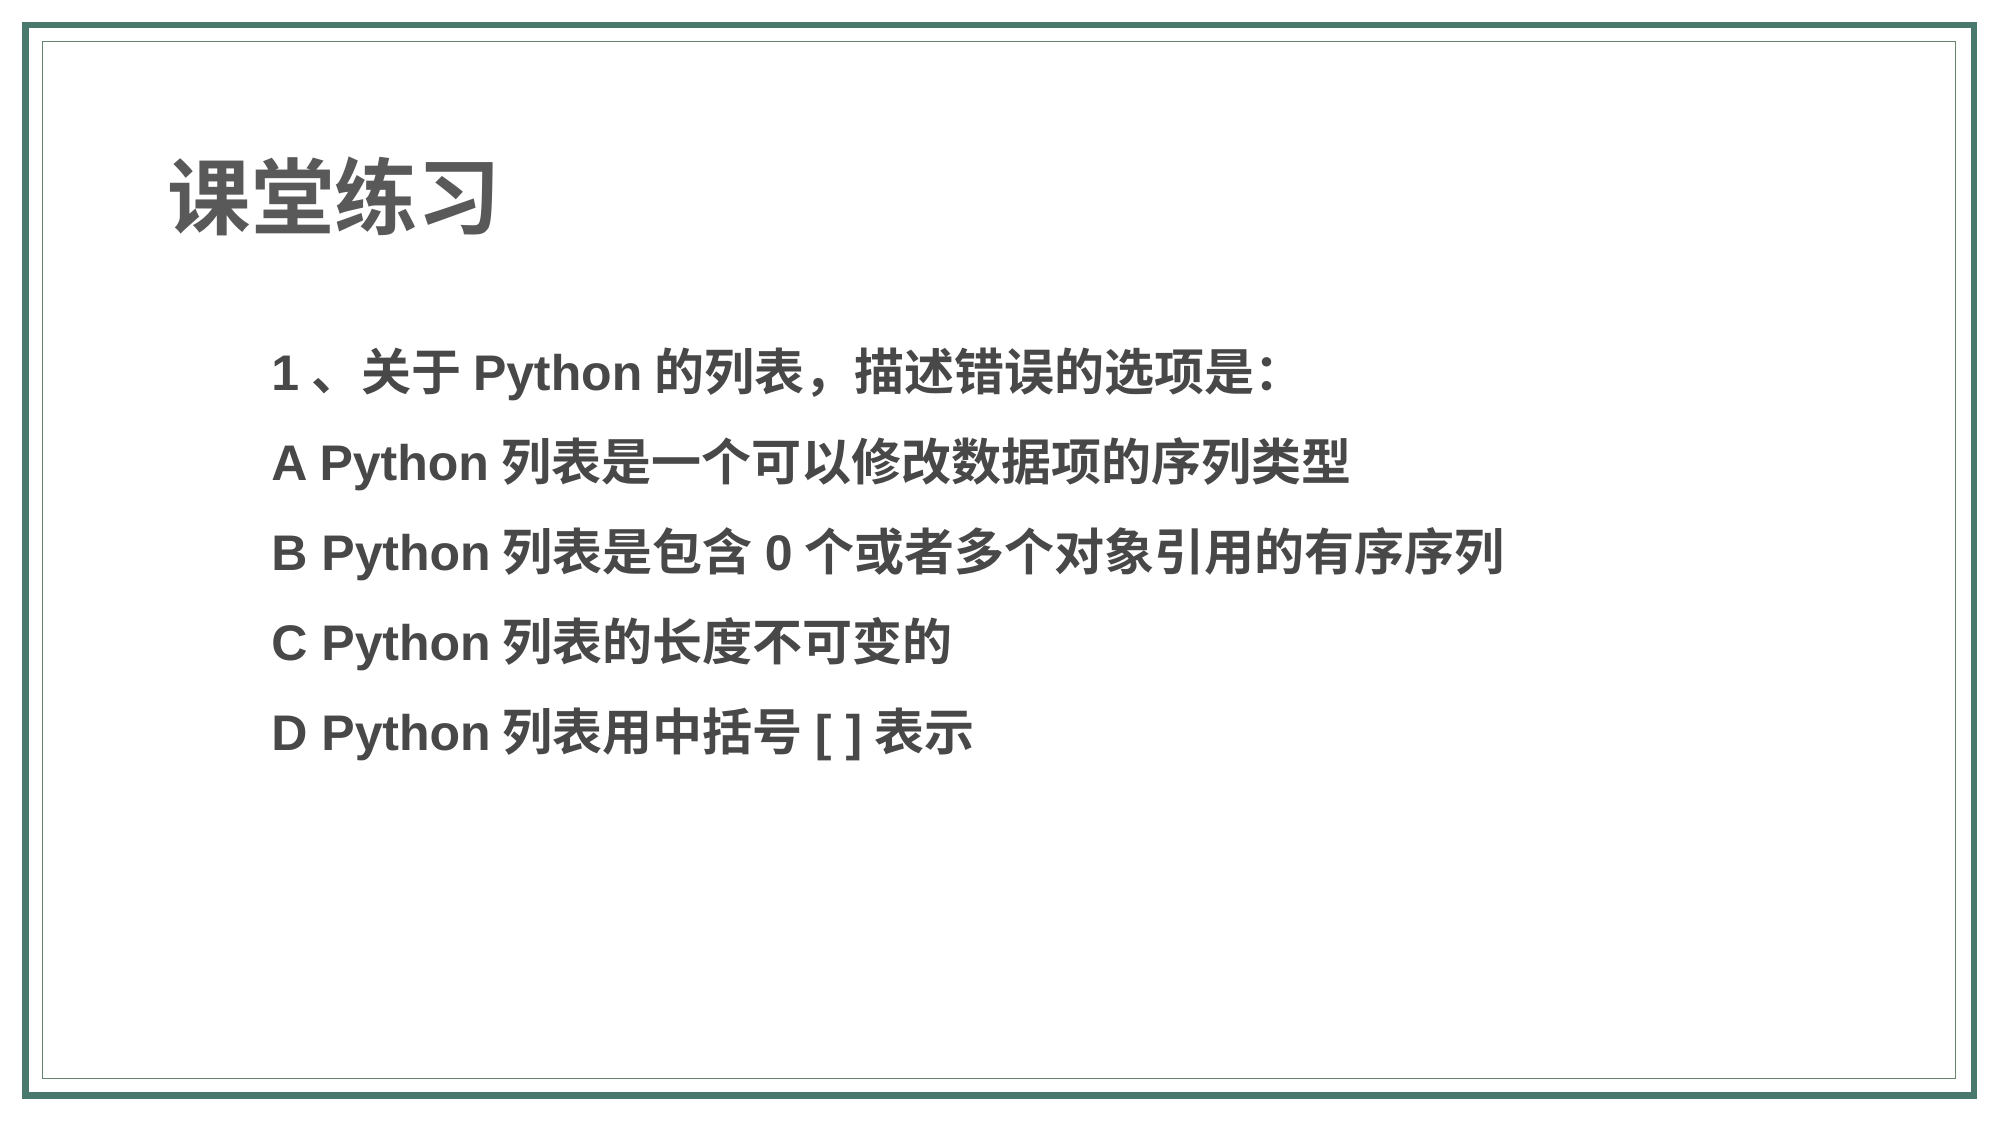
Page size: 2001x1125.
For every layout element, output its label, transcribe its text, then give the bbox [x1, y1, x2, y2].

text_box 1、关于Python的列表，描述错误的选项是‬： A Python列表是一个可以修改数据项的序列类型 B Python列表是包含0个或者多个对象引用的有序序列 C Python列表的长度不可变的 D Python列表用中括号[ ]表示 [256, 303, 1820, 769]
text_box [42, 41, 1956, 1080]
text_box [25, 24, 1975, 1097]
text_box 课堂练习 [153, 138, 642, 254]
